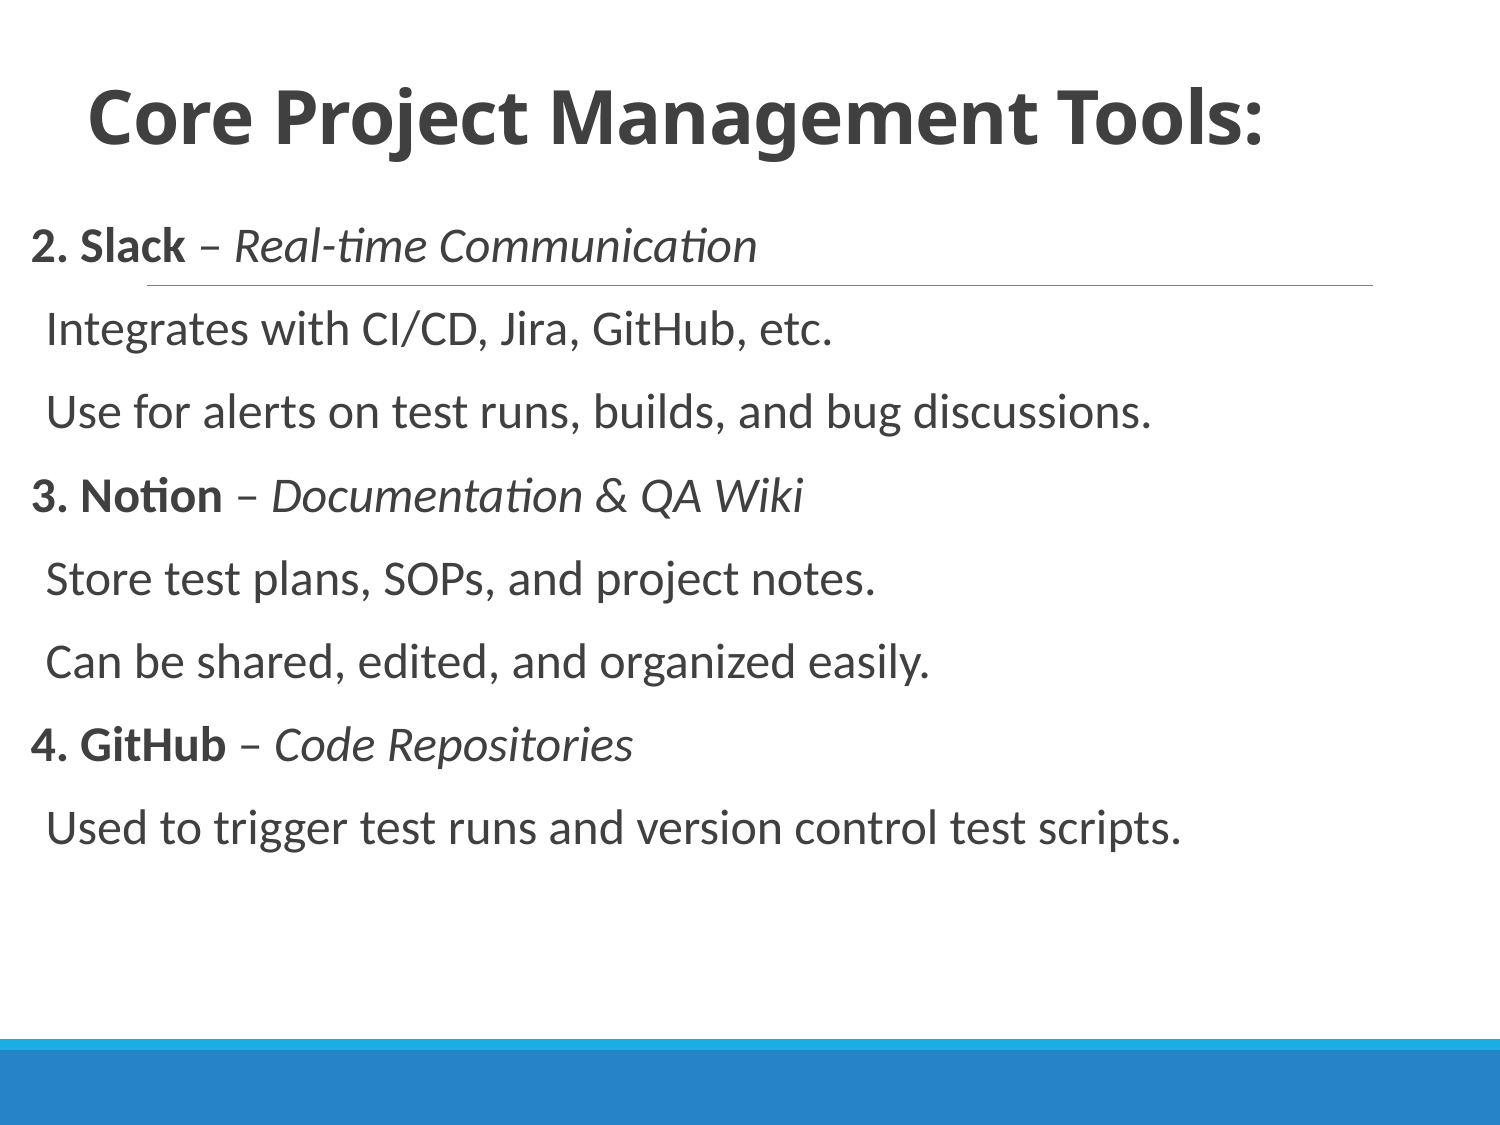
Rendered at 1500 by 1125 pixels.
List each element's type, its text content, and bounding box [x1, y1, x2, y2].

title Core Project Management Tools: [71, 0, 1366, 167]
list 2. Slack – Real-time Communication Integrates with CI/CD, Jira, GitHub, etc. Use for alerts on test runs, builds, and bug discussions. 3. Notion – Documentation & QA Wiki Store test plans, SOPs, and project notes. Can be shared, edited, and organized easily. 4. GitHub – Code Repositories Used to trigger test runs and version control test scripts. [30, 212, 1470, 1125]
